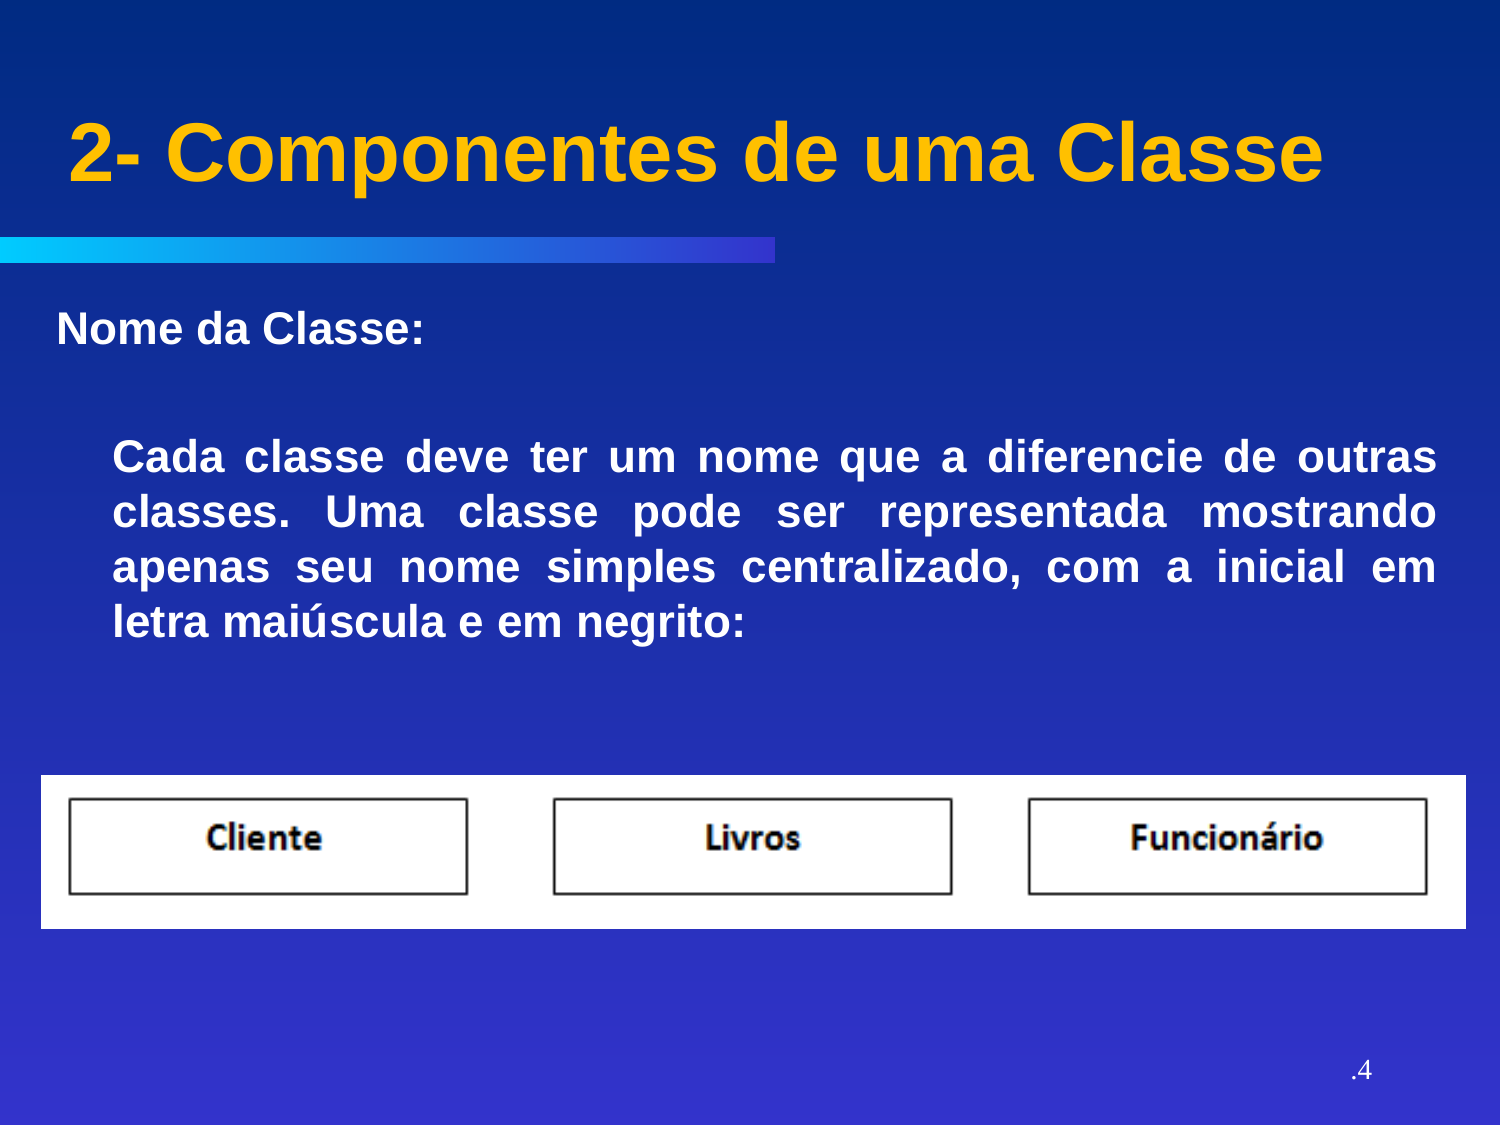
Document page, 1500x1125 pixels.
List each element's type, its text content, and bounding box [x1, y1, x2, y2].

list Nome da Classe: Cada classe deve ter um nome que a diferencie de outras classes. Uma classe pode ser representada mostrando apenas seu nome simples centralizado, com a inicial em letra maiúscula e em negrito: [41, 937, 1454, 942]
picture [41, 774, 1467, 929]
title 2- Componentes de uma Classe [52, 54, 1426, 231]
slide_number .4 [1074, 1012, 1388, 1088]
list Nome da Classe: Cada classe deve ter um nome que a diferencie de outras classes. Uma classe pode ser representada mostrando apenas seu nome simples centralizado, com a inicial em letra maiúscula e em negrito: [41, 231, 1454, 773]
